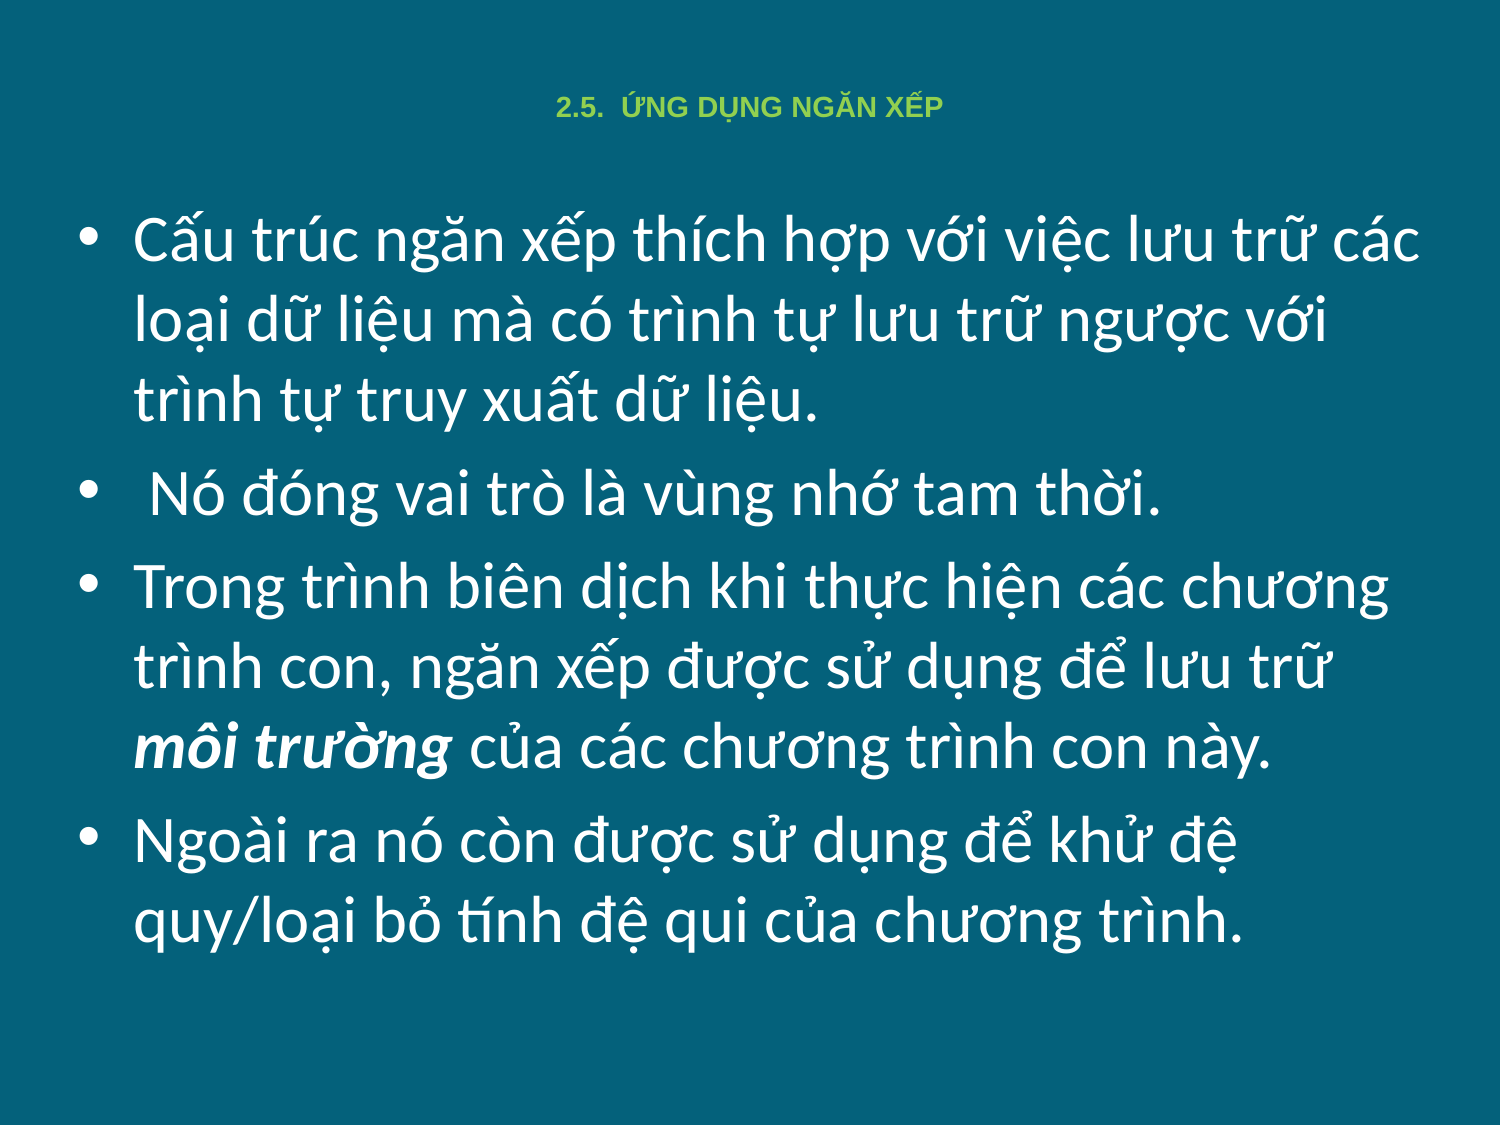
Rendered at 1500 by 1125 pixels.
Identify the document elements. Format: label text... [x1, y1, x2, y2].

title 2.5. ỨNG DỤNG NGĂN XẾP [75, 45, 1425, 175]
list Cấu trúc ngăn xếp thích hợp với việc lưu trữ các loại dữ liệu mà có trình tự lưu trữ ngược với trình tự truy xuất dữ liệu. Nó đóng vai trò là vùng nhớ tam thời. Trong trình biên dịch khi thực hiện các chương trình con, ngăn xếp được sử dụng để lưu trữ môi trường của các chương trình con này. Ngoài ra nó còn được sử dụng để khử đệ quy/loại bỏ tính đệ qui của chương trình. [62, 187, 1438, 1038]
